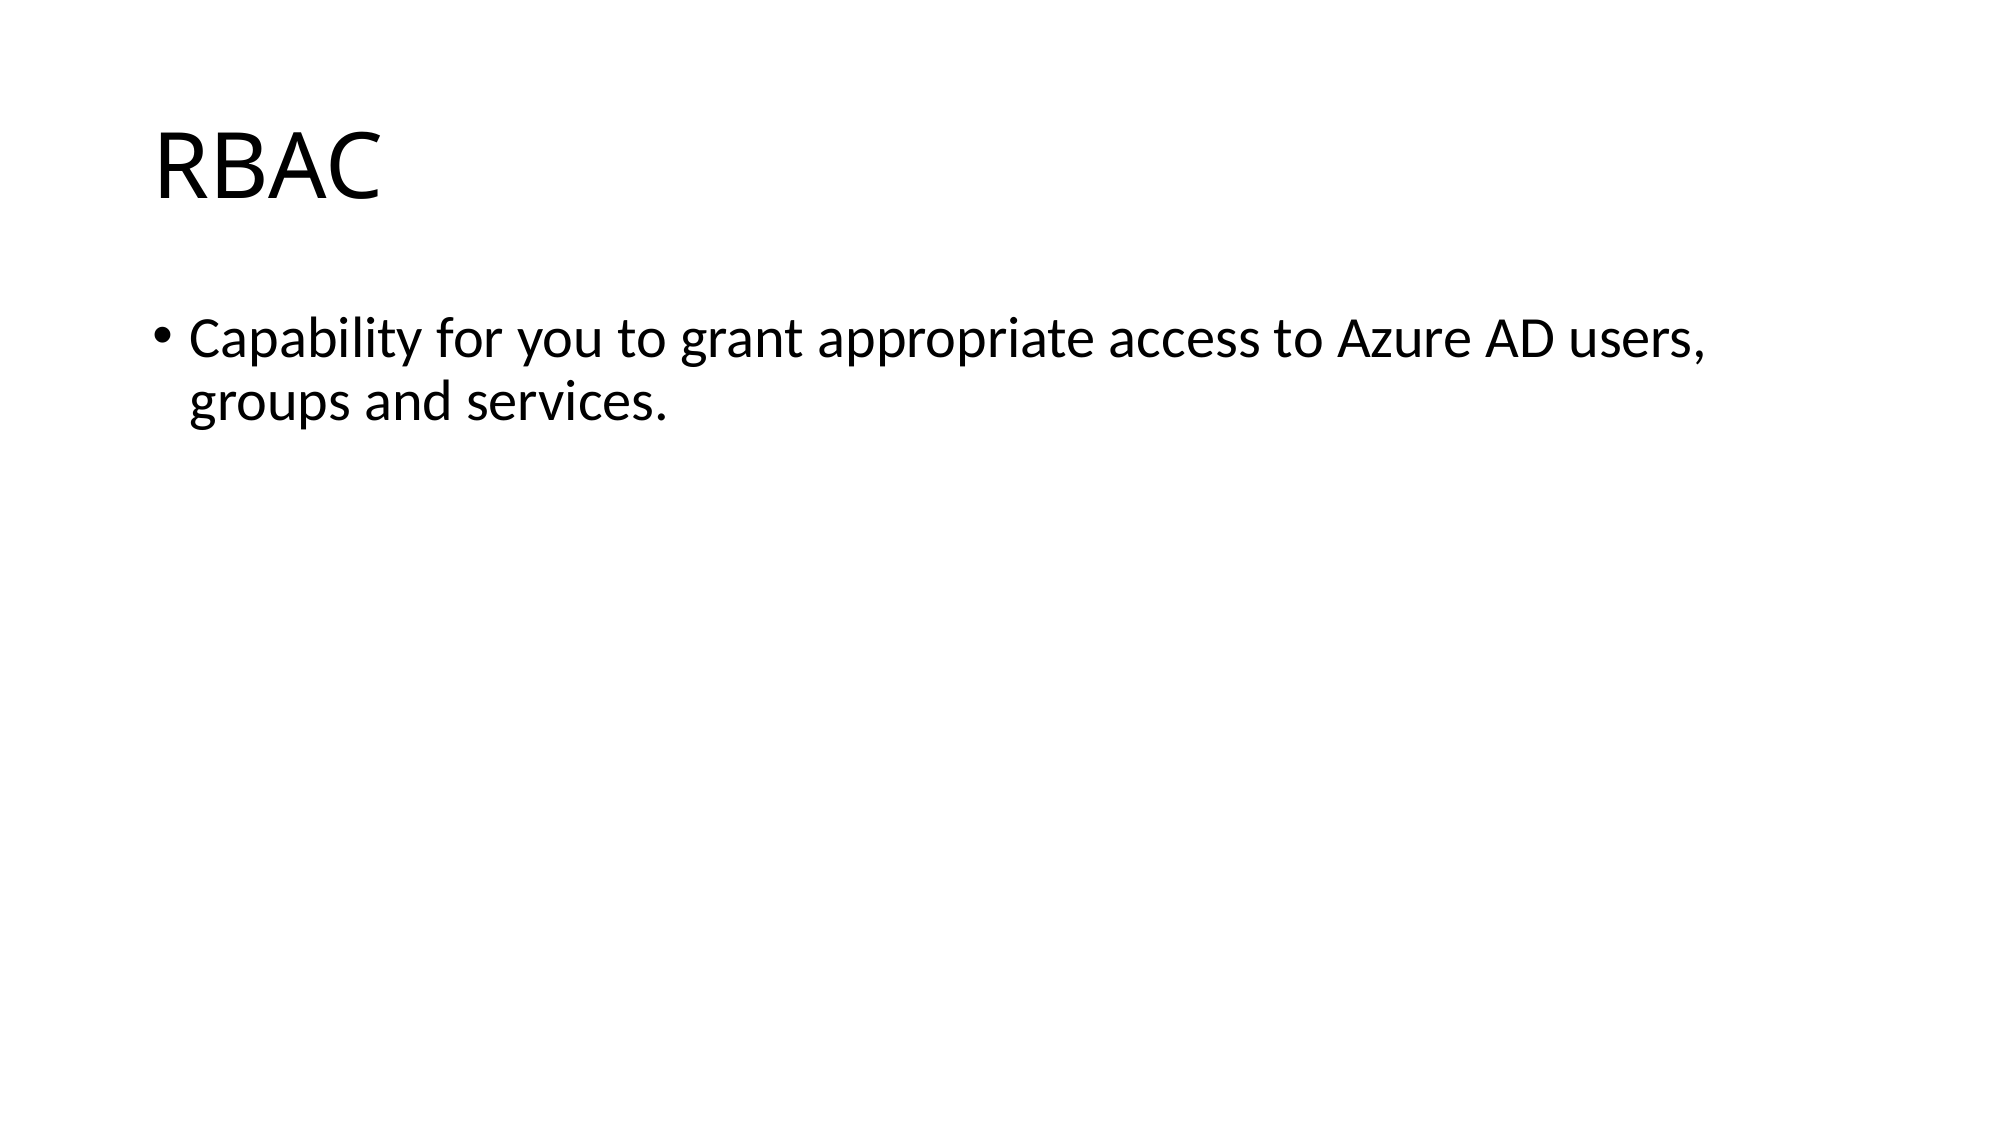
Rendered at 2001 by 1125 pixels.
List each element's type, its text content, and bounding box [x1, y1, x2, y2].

list Capability for you to grant appropriate access to Azure AD users, groups and services. [137, 299, 1863, 1014]
title RBAC [137, 59, 1863, 278]
